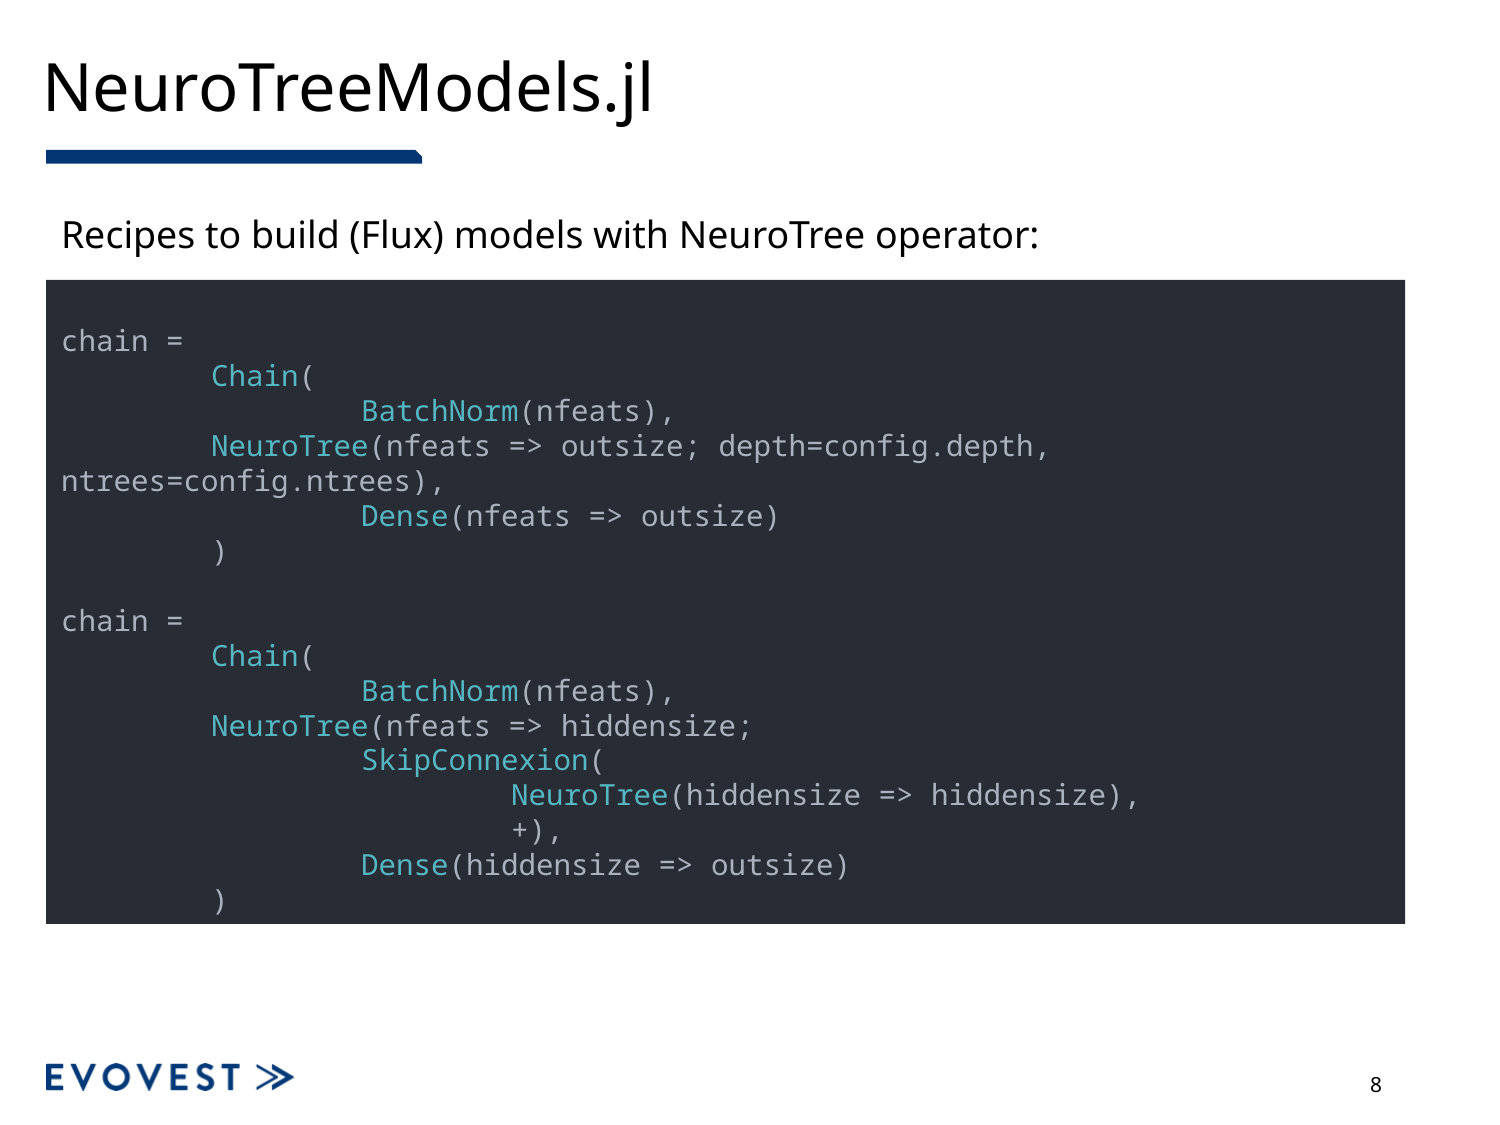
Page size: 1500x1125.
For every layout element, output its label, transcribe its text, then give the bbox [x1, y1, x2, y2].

picture [46, 1063, 294, 1092]
slide_number 8 [1059, 1055, 1397, 1116]
text_box chain = Chain( BatchNorm(nfeats), NeuroTree(nfeats => outsize; depth=config.depth, ntrees=config.ntrees), Dense(nfeats => outsize) ) chain = Chain( BatchNorm(nfeats), NeuroTree(nfeats => hiddensize; SkipConnexion( NeuroTree(hiddensize => hiddensize), +), Dense(hiddensize => outsize) ) [46, 279, 1406, 924]
text_box Recipes to build (Flux) models with NeuroTree operator: [46, 203, 1406, 264]
title NeuroTreeModels.jl [27, 33, 1282, 147]
text_box [45, 148, 424, 165]
